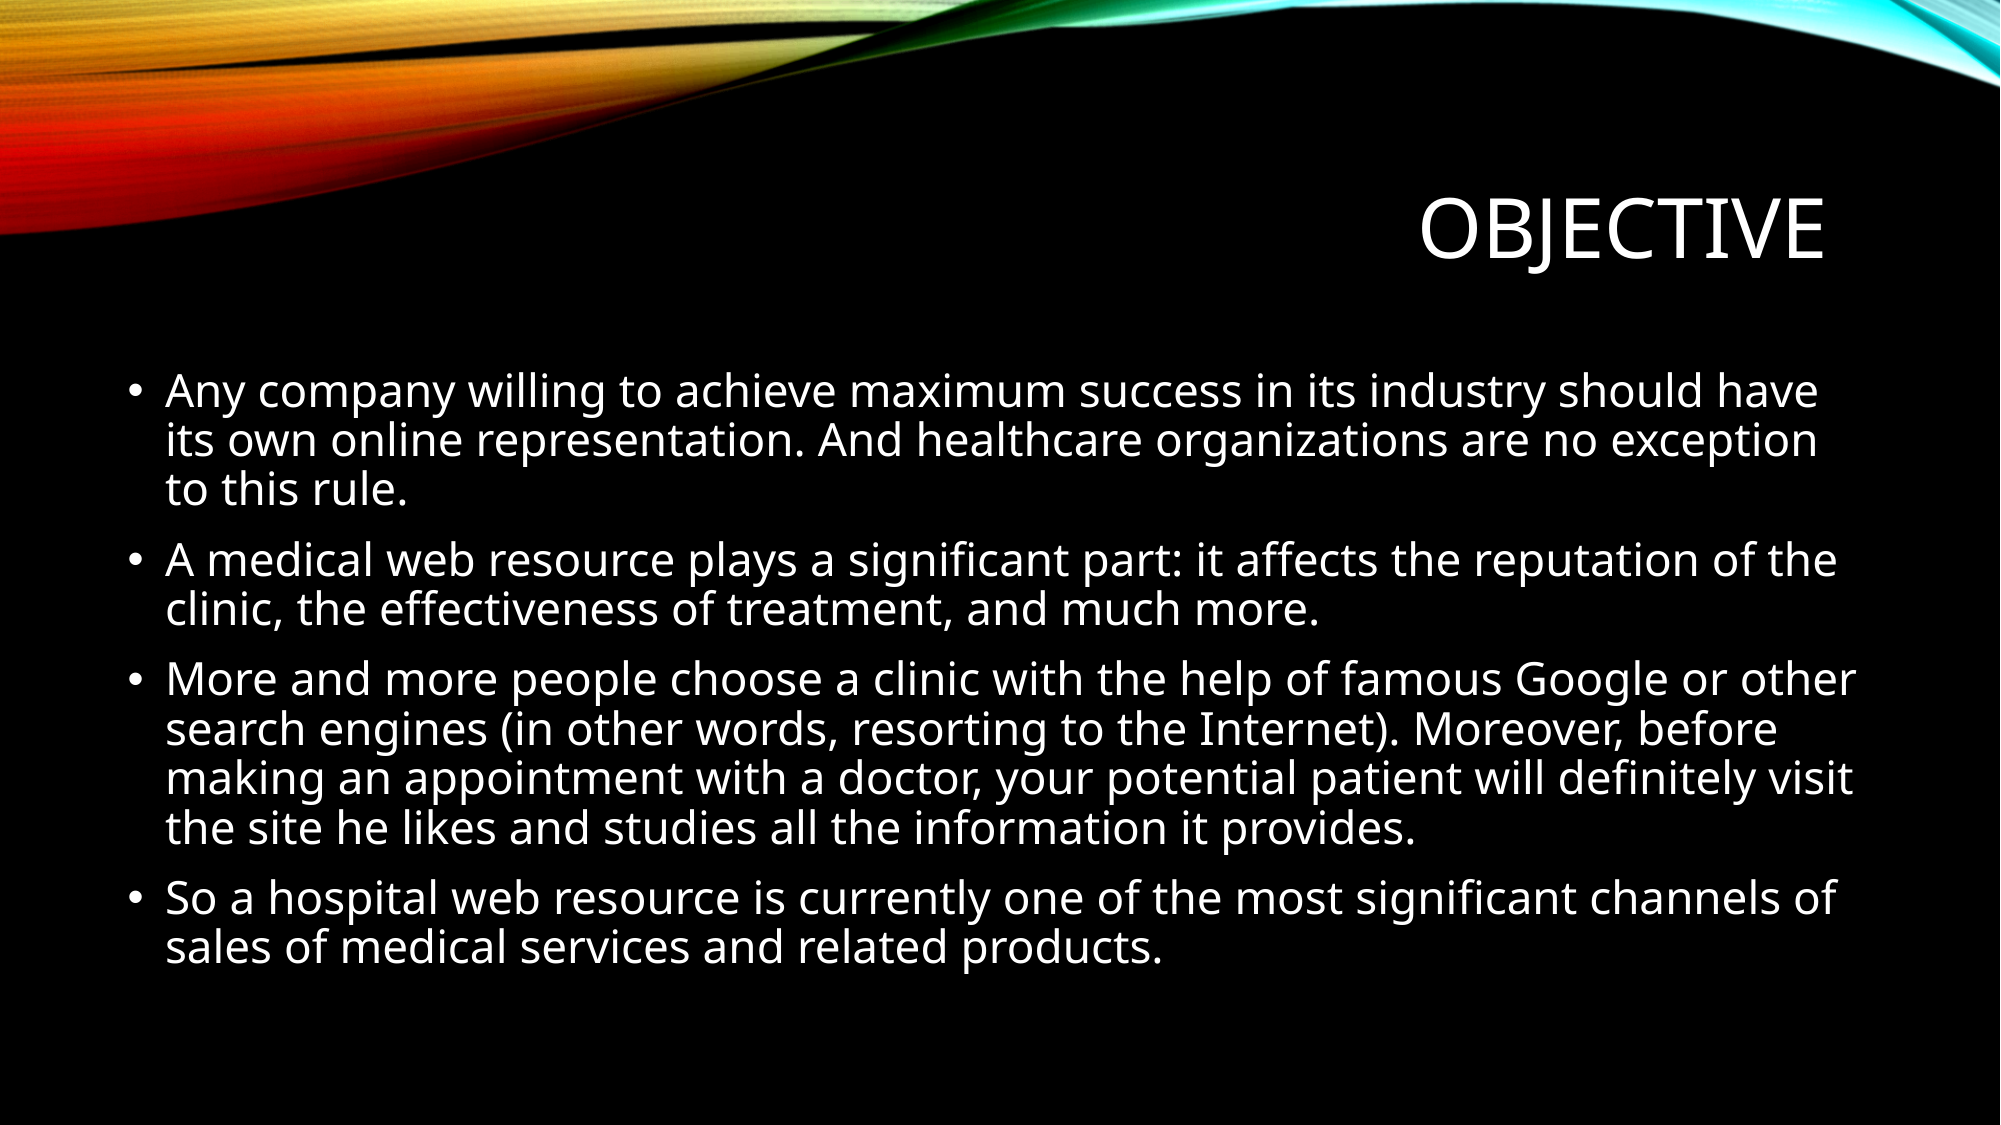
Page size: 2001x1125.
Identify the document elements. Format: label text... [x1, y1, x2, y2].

title Objective [140, 125, 1888, 338]
picture [0, 0, 2000, 237]
list Any company willing to achieve maximum success in its industry should have its own online representation. And healthcare organizations are no exception to this rule. A medical web resource plays a significant part: it affects the reputation of the clinic, the effectiveness of treatment, and much more. More and more people choose a clinic with the help of famous Google or other search engines (in other words, resorting to the Internet). Moreover, before making an appointment with a doctor, your potential patient will definitely visit the site he likes and studies all the information it provides. So a hospital web resource is currently one of the most significant channels of sales of medical services and related products. [112, 360, 1888, 1021]
